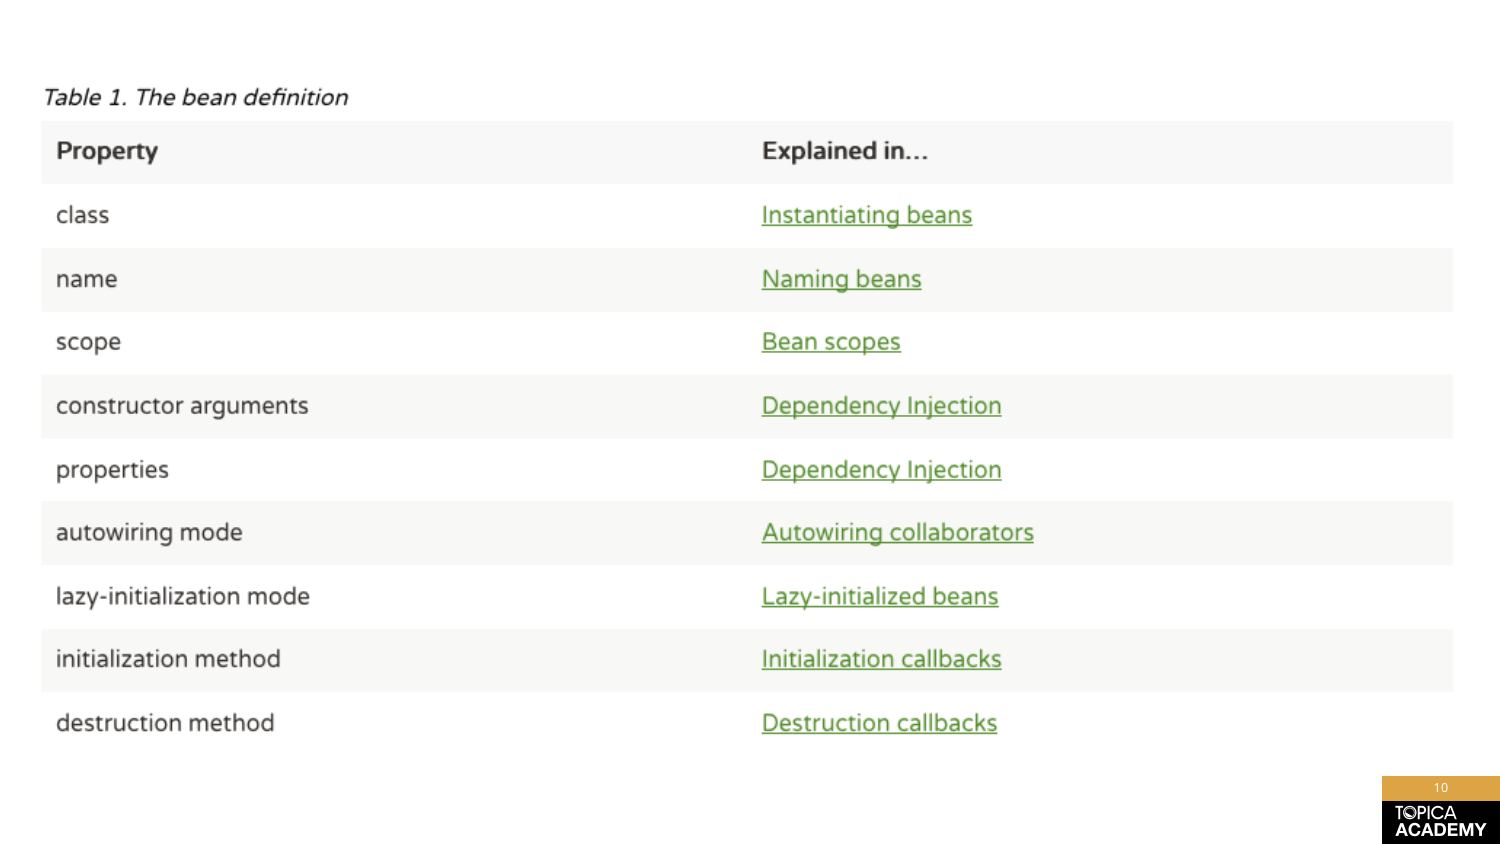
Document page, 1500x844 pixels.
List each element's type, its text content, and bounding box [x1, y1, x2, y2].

picture [1381, 798, 1500, 844]
picture [24, 68, 1476, 775]
text_box ‹#› [1382, 776, 1500, 797]
